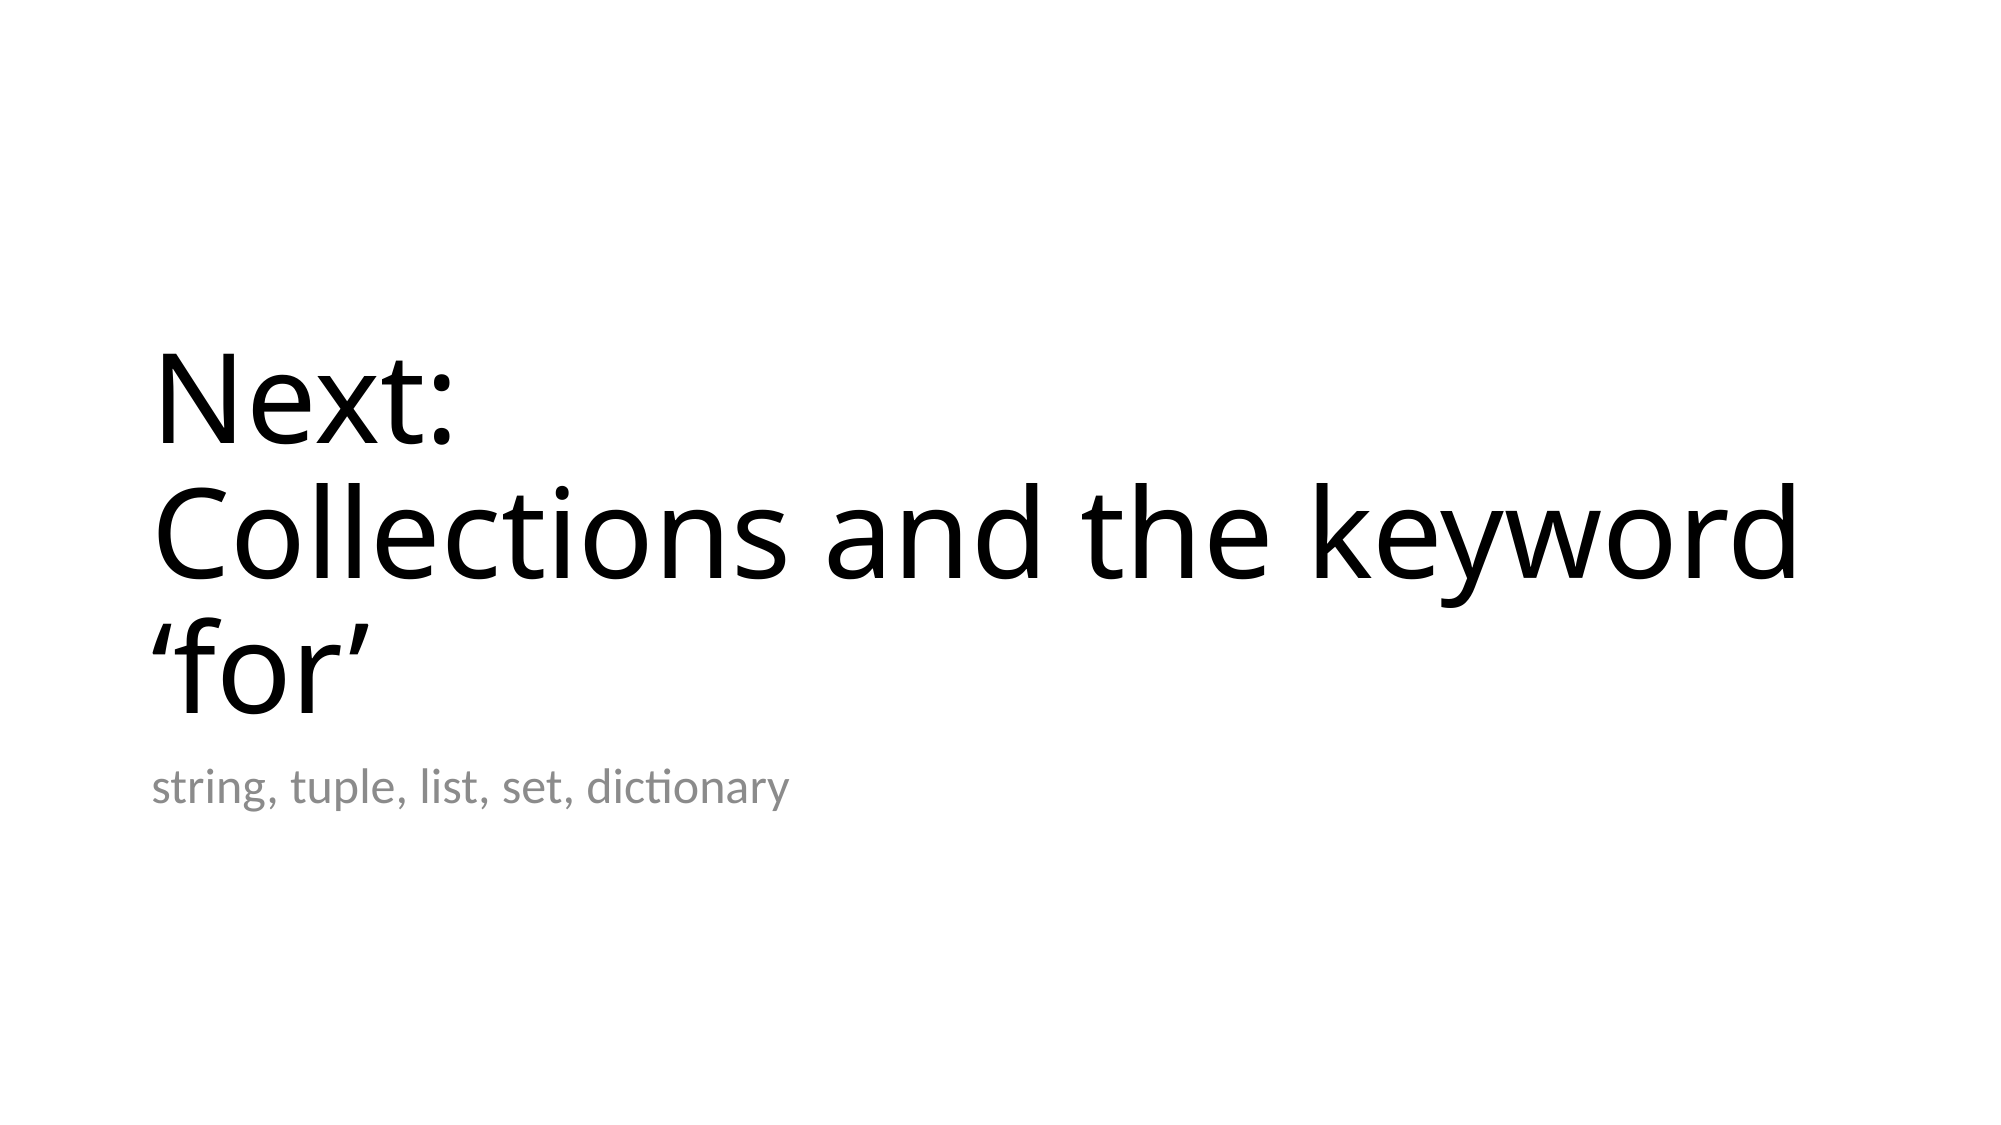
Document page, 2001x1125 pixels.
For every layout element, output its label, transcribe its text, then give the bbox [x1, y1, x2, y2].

title Next: Collections and the keyword ‘for’ [136, 280, 1862, 749]
list string, tuple, list, set, dictionary [136, 752, 1862, 999]
